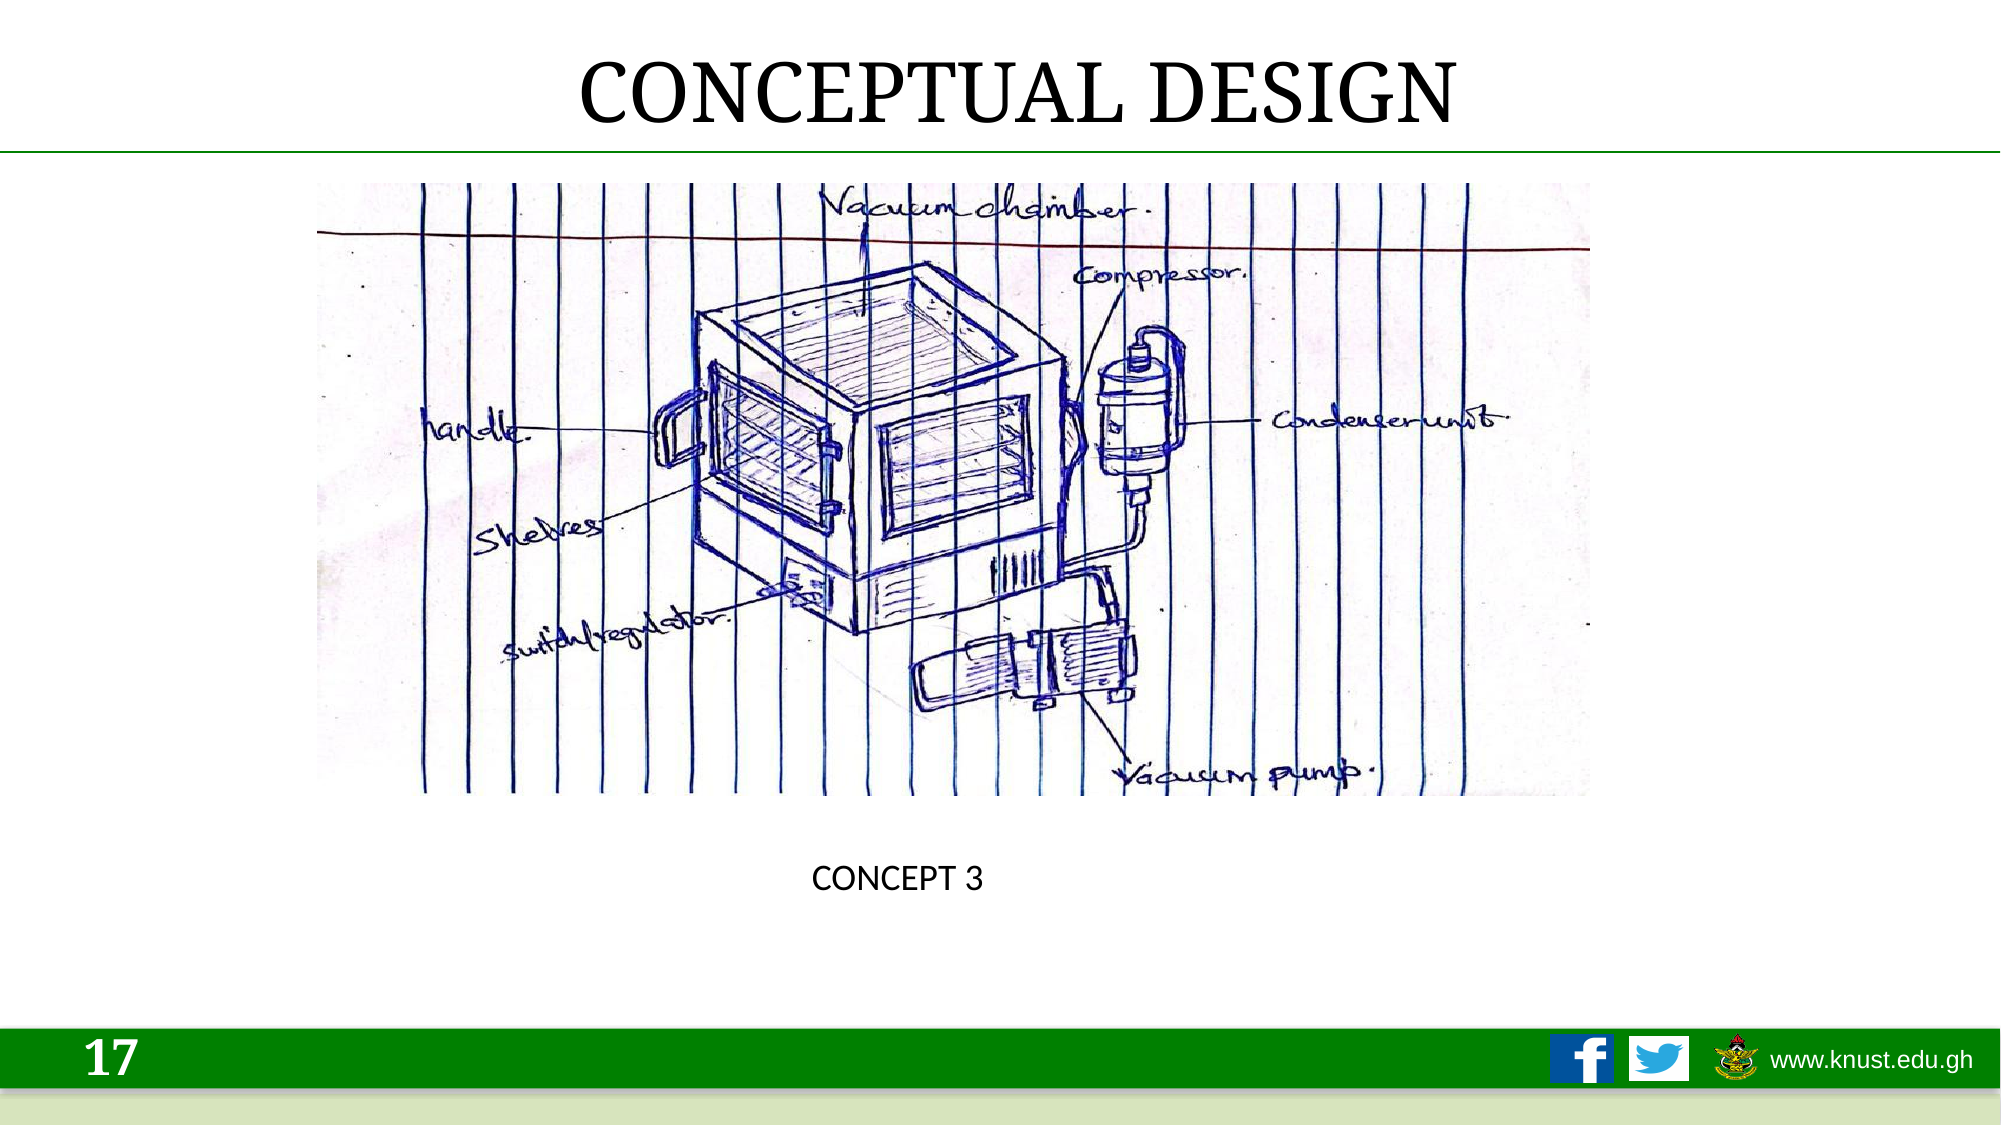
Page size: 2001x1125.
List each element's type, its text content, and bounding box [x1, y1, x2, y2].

picture [1714, 1033, 1759, 1080]
text_box CONCEPT 3 [797, 845, 999, 906]
picture [1629, 1036, 1689, 1081]
title CONCEPTUAL DESIGN [99, 32, 1937, 130]
slide_number 17 [14, 1029, 155, 1090]
picture [1550, 1034, 1614, 1083]
picture [317, 183, 1590, 797]
